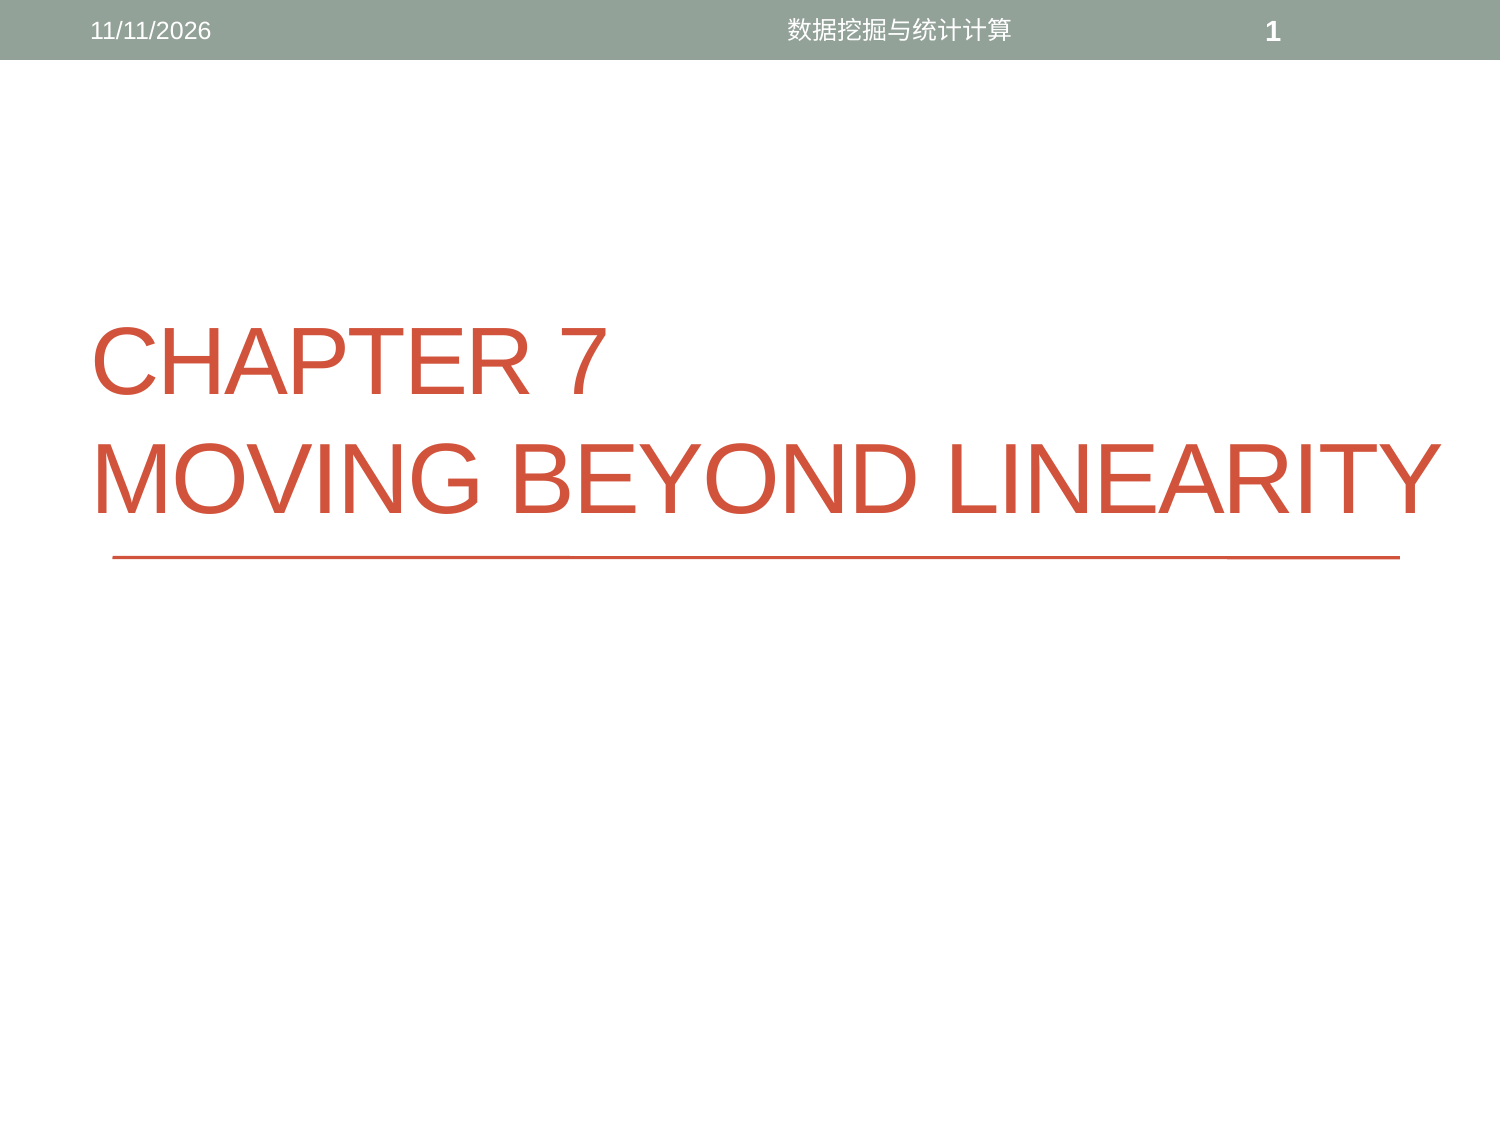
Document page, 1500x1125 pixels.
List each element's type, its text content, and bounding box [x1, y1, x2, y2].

title chapter 7 Moving Beyond Linearity [75, 224, 1474, 542]
footer 数据挖掘与统计计算 [562, 3, 1238, 57]
slide_number 1 [1250, 3, 1425, 57]
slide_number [75, 3, 550, 57]
